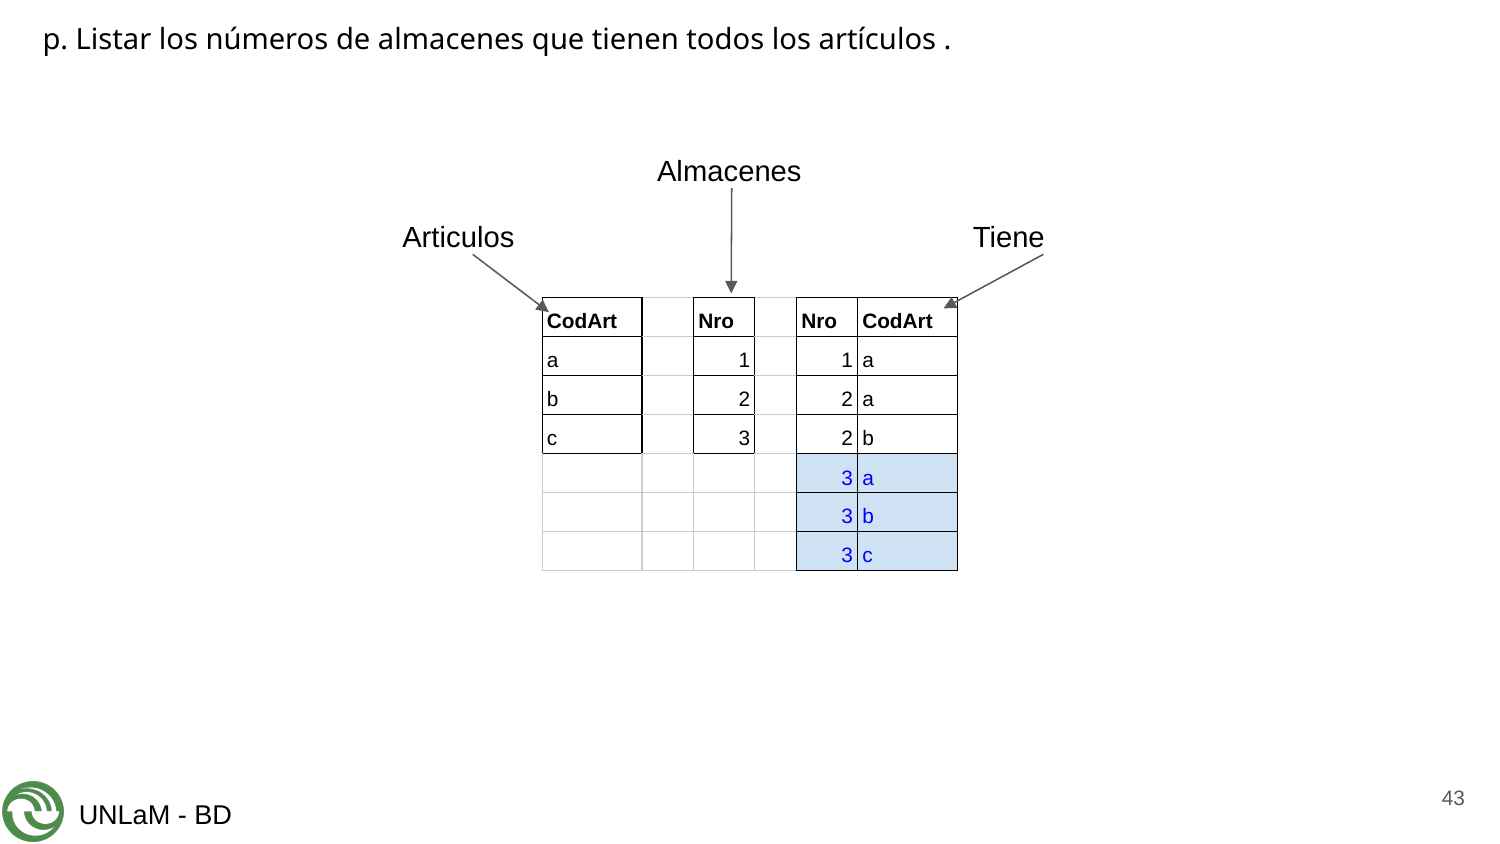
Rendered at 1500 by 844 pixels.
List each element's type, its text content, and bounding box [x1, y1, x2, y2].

table_cell [755, 376, 796, 414]
table_header [643, 298, 693, 336]
table_cell [643, 415, 693, 453]
table_cell 3 [797, 532, 857, 570]
table_cell 2 [694, 376, 754, 414]
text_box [943, 254, 1044, 309]
table_cell 2 [797, 415, 857, 453]
slide_number 43 [1389, 764, 1480, 830]
table_cell b [858, 415, 957, 453]
table_cell [543, 493, 641, 531]
table_cell [643, 454, 693, 492]
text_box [472, 254, 550, 313]
table_cell [543, 454, 641, 492]
text_box p. Listar los números de almacenes que tienen todos los artículos . [0, 0, 1500, 138]
table_cell [694, 493, 754, 531]
table_cell a [543, 337, 641, 375]
table_header Nro [694, 298, 754, 336]
text_box UNLaM - BD [69, 782, 280, 830]
table_header Nro [797, 298, 857, 336]
table_header [755, 298, 796, 336]
text_box Almacenes [642, 137, 822, 189]
picture [0, 778, 66, 844]
table_cell [643, 337, 693, 375]
table_cell c [858, 532, 957, 570]
table_cell [755, 493, 796, 531]
table_cell 3 [797, 493, 857, 531]
table_cell [755, 532, 796, 570]
table_header CodArt [858, 298, 957, 336]
table_cell a [858, 376, 957, 414]
table_cell b [858, 493, 957, 531]
table_cell a [858, 337, 957, 375]
table_cell [643, 532, 693, 570]
table_cell 3 [797, 454, 857, 492]
table_cell 1 [694, 337, 754, 375]
table_cell 2 [797, 376, 857, 414]
table_cell 3 [694, 415, 754, 453]
table_cell [755, 454, 796, 492]
table_cell [694, 532, 754, 570]
text_box Articulos [387, 203, 559, 255]
table_cell [755, 415, 796, 453]
table_cell [755, 337, 796, 375]
table_cell c [543, 415, 641, 453]
table_cell a [858, 454, 957, 492]
table_header CodArt [543, 298, 641, 336]
table_cell [694, 454, 754, 492]
table_cell [643, 376, 693, 414]
table_cell [643, 493, 693, 531]
table_cell b [543, 376, 641, 414]
table_cell 1 [797, 337, 857, 375]
text_box Tiene [957, 203, 1129, 255]
table_cell [543, 532, 641, 570]
